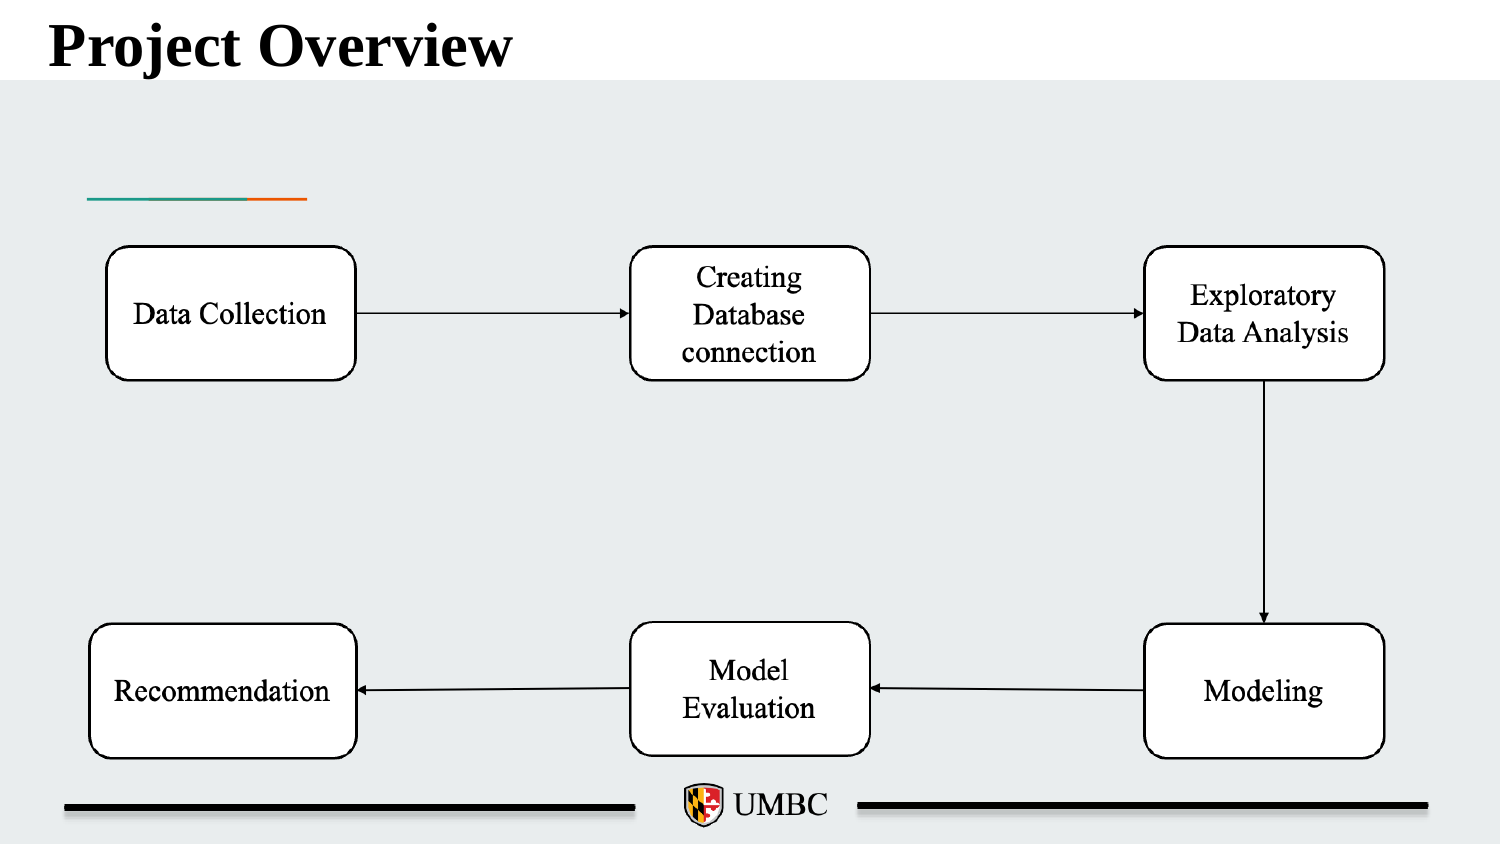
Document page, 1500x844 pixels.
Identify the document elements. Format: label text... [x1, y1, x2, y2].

picture [87, 244, 1434, 844]
text_box Project Overview [33, 0, 1021, 94]
picture [58, 799, 642, 829]
